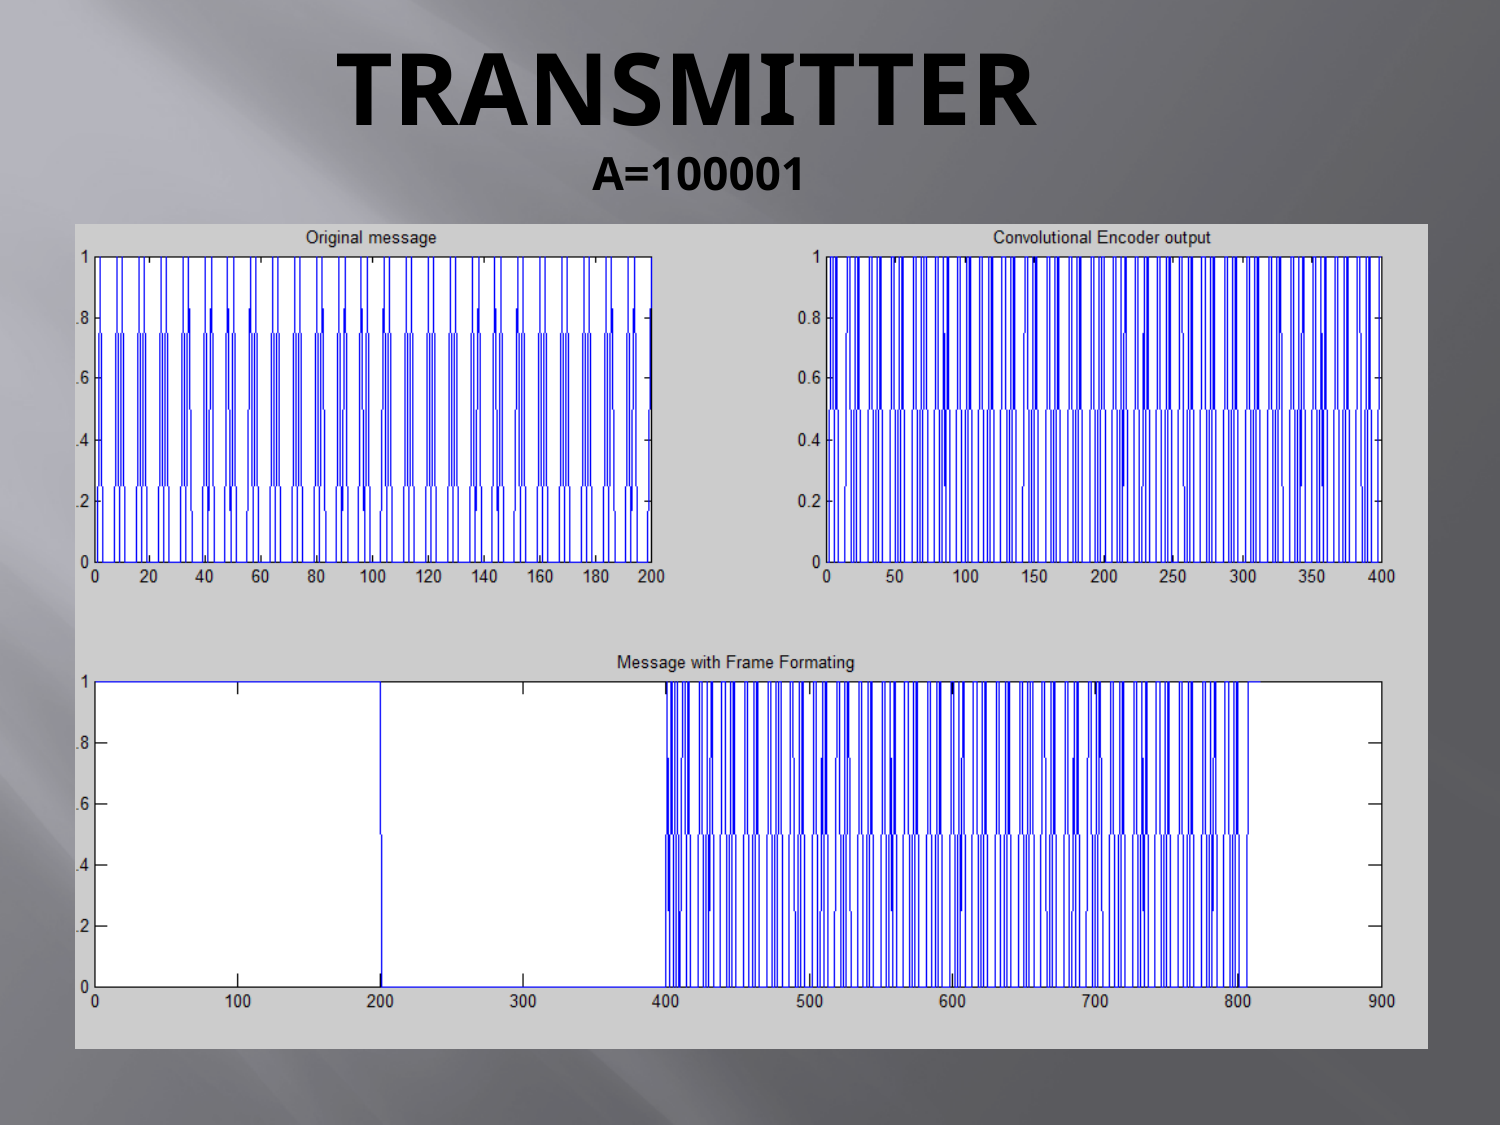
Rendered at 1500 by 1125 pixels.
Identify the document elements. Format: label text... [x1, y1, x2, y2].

title Transmitter A=100001 [62, 0, 1338, 200]
picture [74, 224, 1428, 1049]
